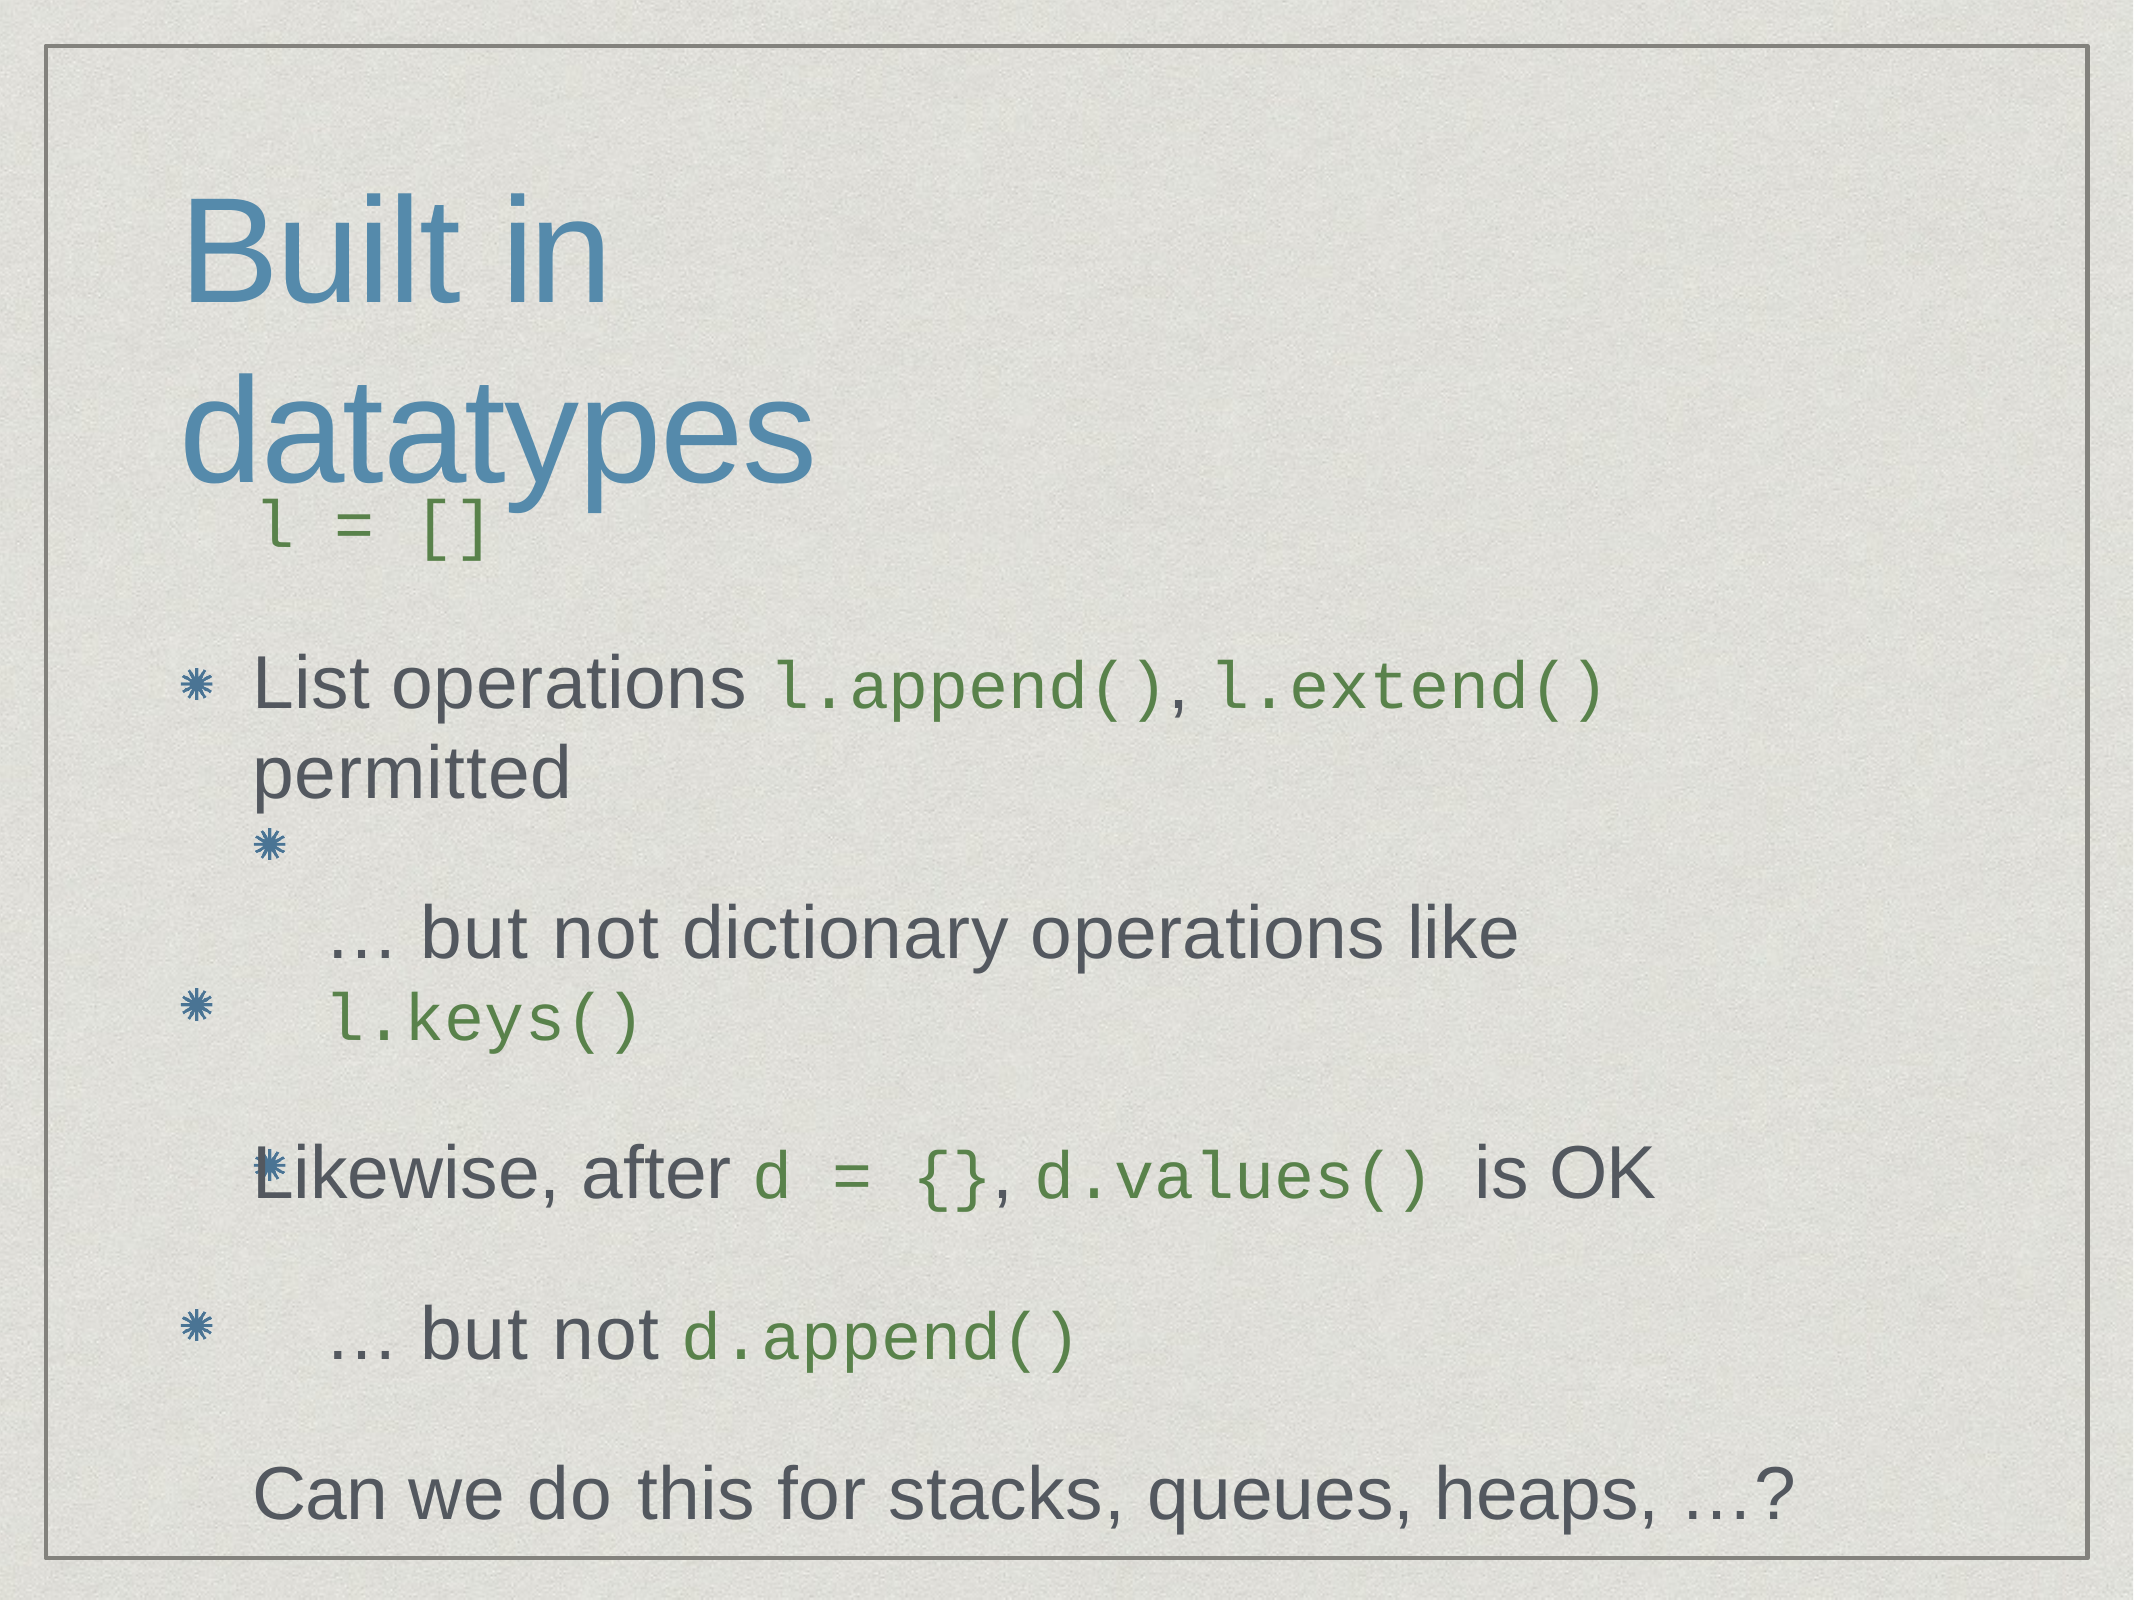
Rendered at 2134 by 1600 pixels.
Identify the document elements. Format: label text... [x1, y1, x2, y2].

list l = [] List operations l.append(), l.extend() permitted … but not dictionary operations like l.keys() Likewise, after d = {}, d.values() is OK … but not d.append() Can we do this for stacks, queues, heaps, …? [177, 479, 1956, 1535]
title Built in datatypes [177, 150, 1290, 479]
picture [0, 0, 2134, 1600]
